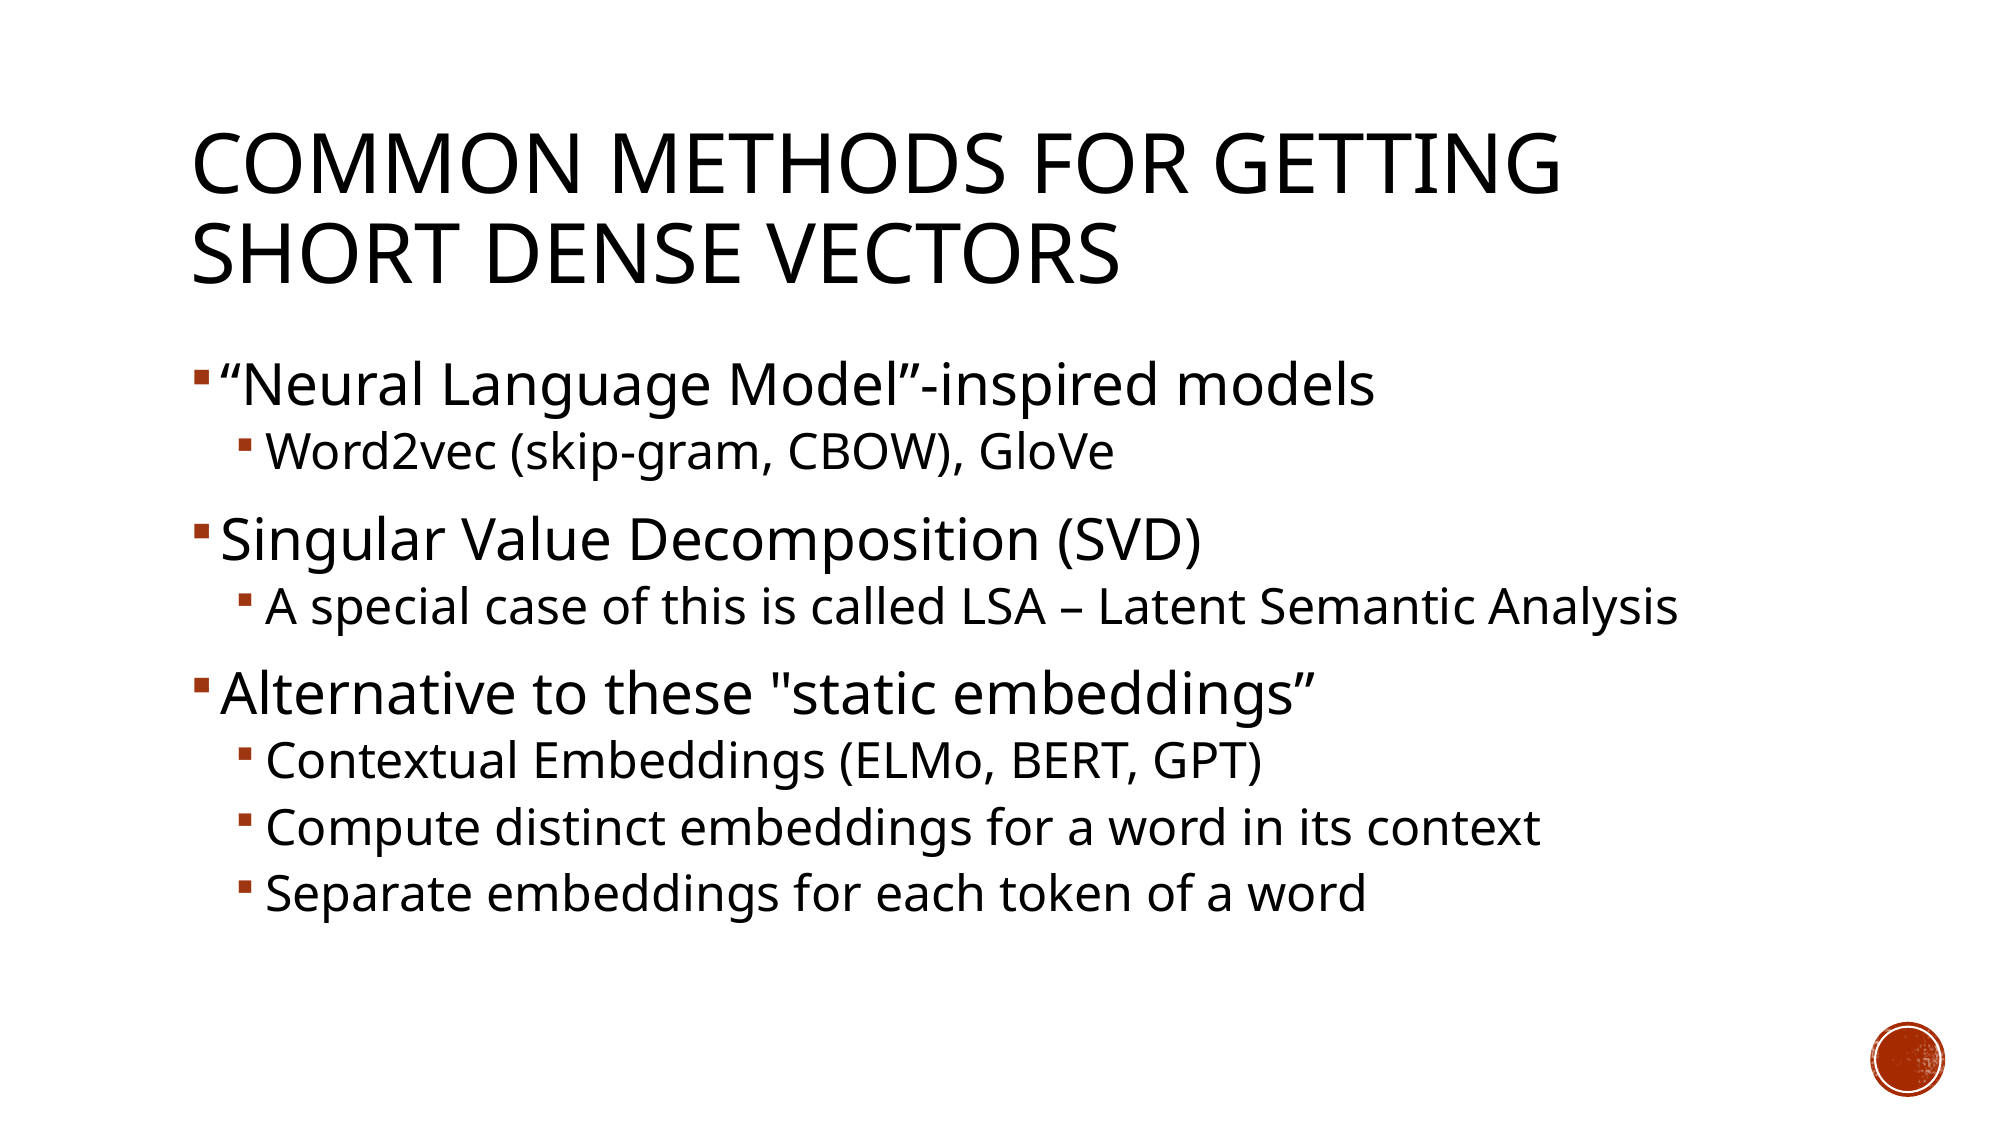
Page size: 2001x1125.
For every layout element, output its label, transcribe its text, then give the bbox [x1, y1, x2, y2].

list “Neural Language Model”-inspired models Word2vec (skip-gram, CBOW), GloVe Singular Value Decomposition (SVD) A special case of this is called LSA – Latent Semantic Analysis Alternative to these "static embeddings” Contextual Embeddings (ELMo, BERT, GPT) Compute distinct embeddings for a word in its context Separate embeddings for each token of a word [175, 348, 1826, 1013]
title Common methods for getting short dense vectors [175, 79, 1826, 344]
